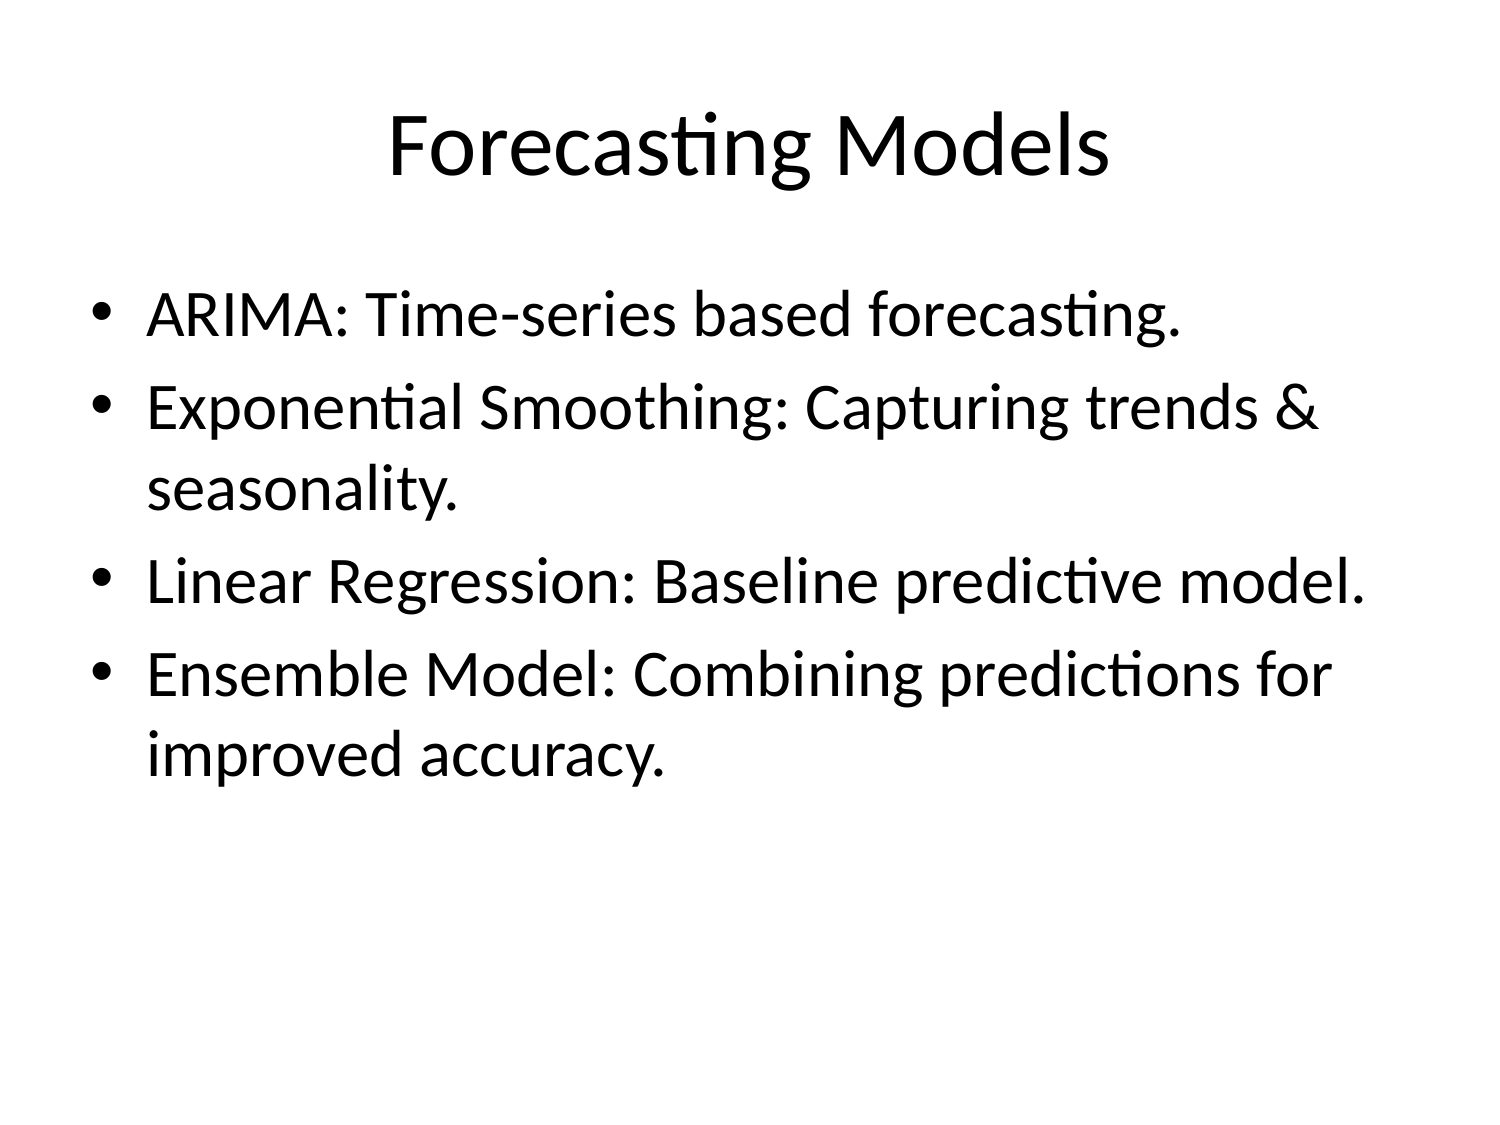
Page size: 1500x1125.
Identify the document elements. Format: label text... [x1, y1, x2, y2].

title Forecasting Models [75, 45, 1425, 233]
list ARIMA: Time-series based forecasting. Exponential Smoothing: Capturing trends & seasonality. Linear Regression: Baseline predictive model. Ensemble Model: Combining predictions for improved accuracy. [75, 262, 1425, 1005]
